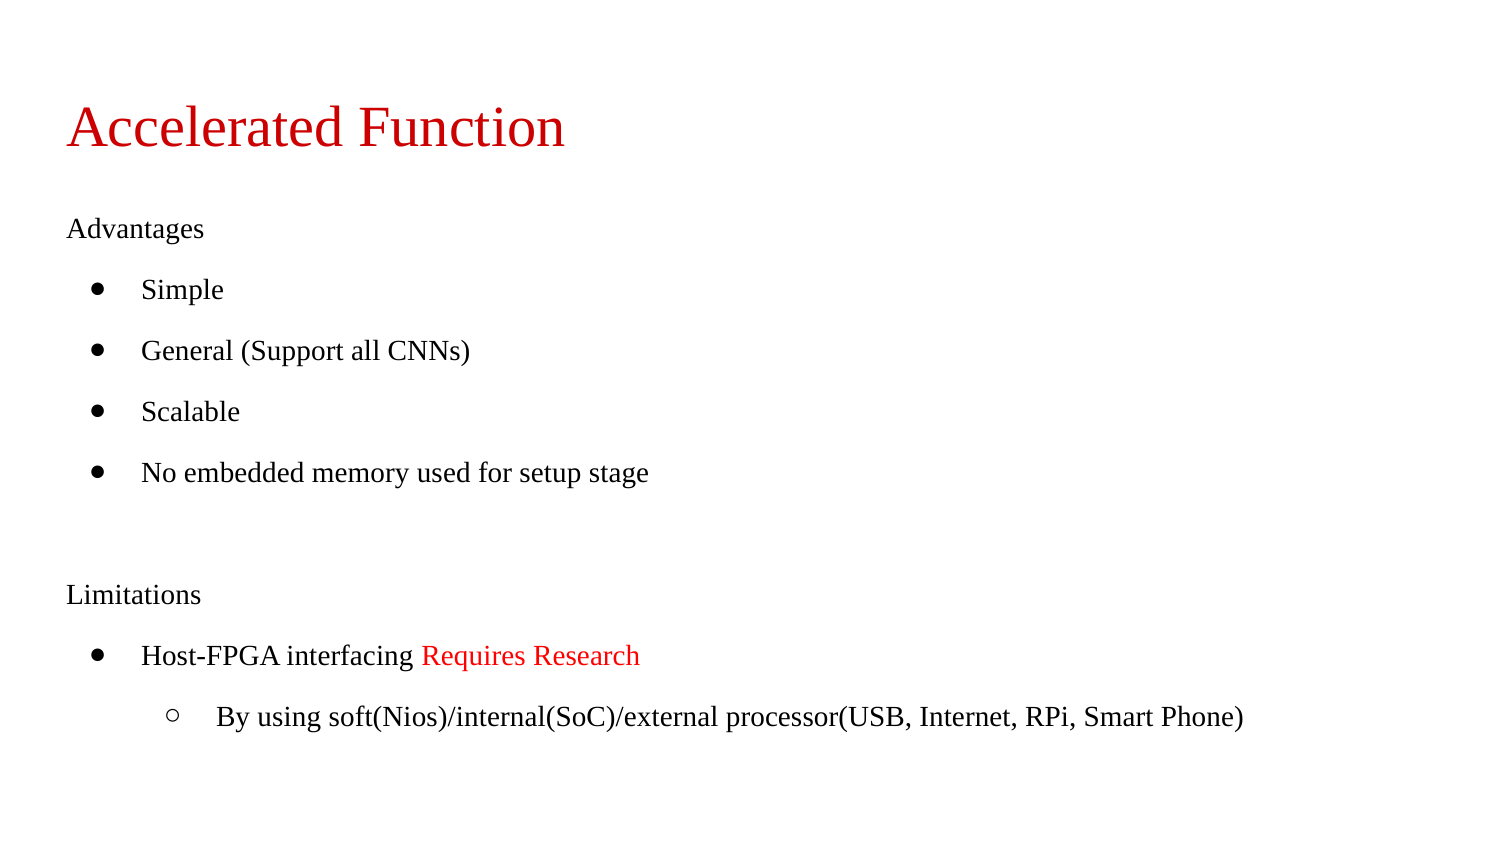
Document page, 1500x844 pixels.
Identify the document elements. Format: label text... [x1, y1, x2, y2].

title Accelerated Function [51, 72, 1449, 167]
list Advantages Simple General (Support all CNNs) Scalable No embedded memory used for setup stage Limitations Host-FPGA interfacing Requires Research By using soft(Nios)/internal(SoC)/external processor(USB, Internet, RPi, Smart Phone) [51, 189, 1449, 787]
